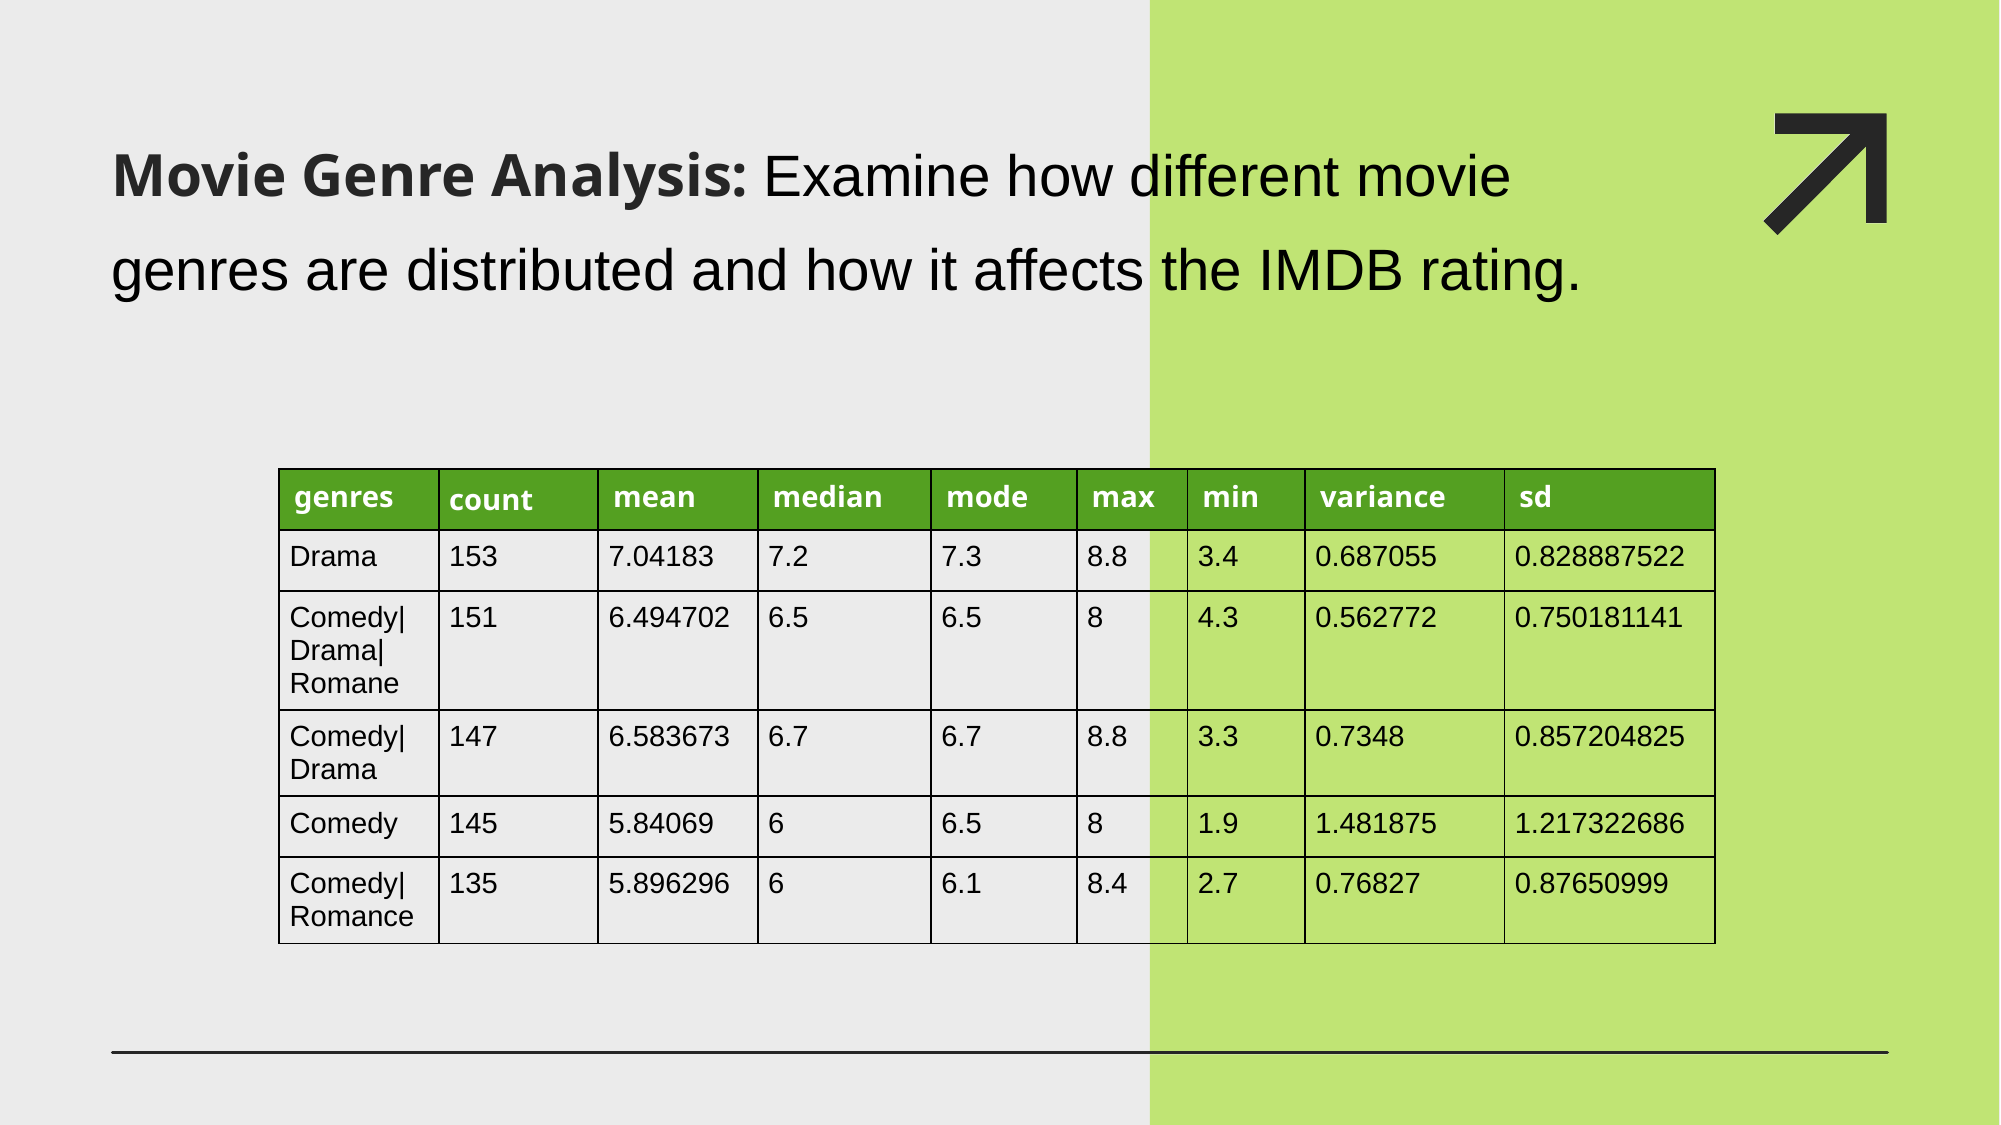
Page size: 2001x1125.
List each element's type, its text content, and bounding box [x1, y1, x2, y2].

table_cell Comedy [280, 797, 438, 856]
table_header min [1188, 470, 1304, 529]
table_cell 147 [440, 711, 597, 795]
table_cell 1.9 [1188, 797, 1304, 856]
title Movie Genre Analysis: Examine how different movie genres are distributed and how it affects the IMDB rating. [111, 113, 1684, 327]
table_cell 0.7348 [1306, 711, 1504, 795]
table_header count [440, 470, 597, 529]
table_cell 6.5 [932, 592, 1076, 709]
table_cell 6 [759, 797, 930, 856]
table_cell 1.217322686 [1505, 797, 1714, 856]
table_cell 0.562772 [1306, 592, 1504, 709]
table_cell 0.87650999 [1505, 858, 1714, 943]
table_cell 151 [440, 592, 597, 709]
table_cell 6 [759, 858, 930, 943]
table_header mean [599, 470, 757, 529]
table_header sd [1505, 470, 1714, 529]
table_cell Comedy|Drama [280, 711, 438, 795]
table_cell 3.4 [1188, 531, 1304, 590]
table_cell 7.3 [932, 531, 1076, 590]
table_cell 7.2 [759, 531, 930, 590]
table_cell 6.5 [759, 592, 930, 709]
table_header max [1078, 470, 1187, 529]
table_cell 0.750181141 [1505, 592, 1714, 709]
table_cell 5.84069 [599, 797, 757, 856]
table_header mode [932, 470, 1076, 529]
table_cell 6.1 [932, 858, 1076, 943]
table_cell Comedy|Drama|Romane [280, 592, 438, 709]
table_header genres [280, 470, 438, 529]
table_cell 3.3 [1188, 711, 1304, 795]
table_cell 5.896296 [599, 858, 757, 943]
table_cell Comedy|Romance [280, 858, 438, 943]
table_cell 6.7 [759, 711, 930, 795]
table_cell 0.76827 [1306, 858, 1504, 943]
table_cell 0.857204825 [1505, 711, 1714, 795]
table_cell 135 [440, 858, 597, 943]
table_cell 4.3 [1188, 592, 1304, 709]
table_cell 0.687055 [1306, 531, 1504, 590]
table_cell 145 [440, 797, 597, 856]
table_cell 0.828887522 [1505, 531, 1714, 590]
table_header variance [1306, 470, 1504, 529]
table_cell 8.8 [1078, 531, 1187, 590]
table_cell 6.7 [932, 711, 1076, 795]
table_cell 153 [440, 531, 597, 590]
table_cell 8.4 [1078, 858, 1187, 943]
table_cell 8 [1078, 797, 1187, 856]
table_cell 8.8 [1078, 711, 1187, 795]
table_cell 1.481875 [1306, 797, 1504, 856]
table_cell 8 [1078, 592, 1187, 709]
table_cell 7.04183 [599, 531, 757, 590]
table_cell 6.583673 [599, 711, 757, 795]
table_cell 6.494702 [599, 592, 757, 709]
table_cell 6.5 [932, 797, 1076, 856]
table_header median [759, 470, 930, 529]
table_cell Drama [280, 531, 438, 590]
table_cell 2.7 [1188, 858, 1304, 943]
